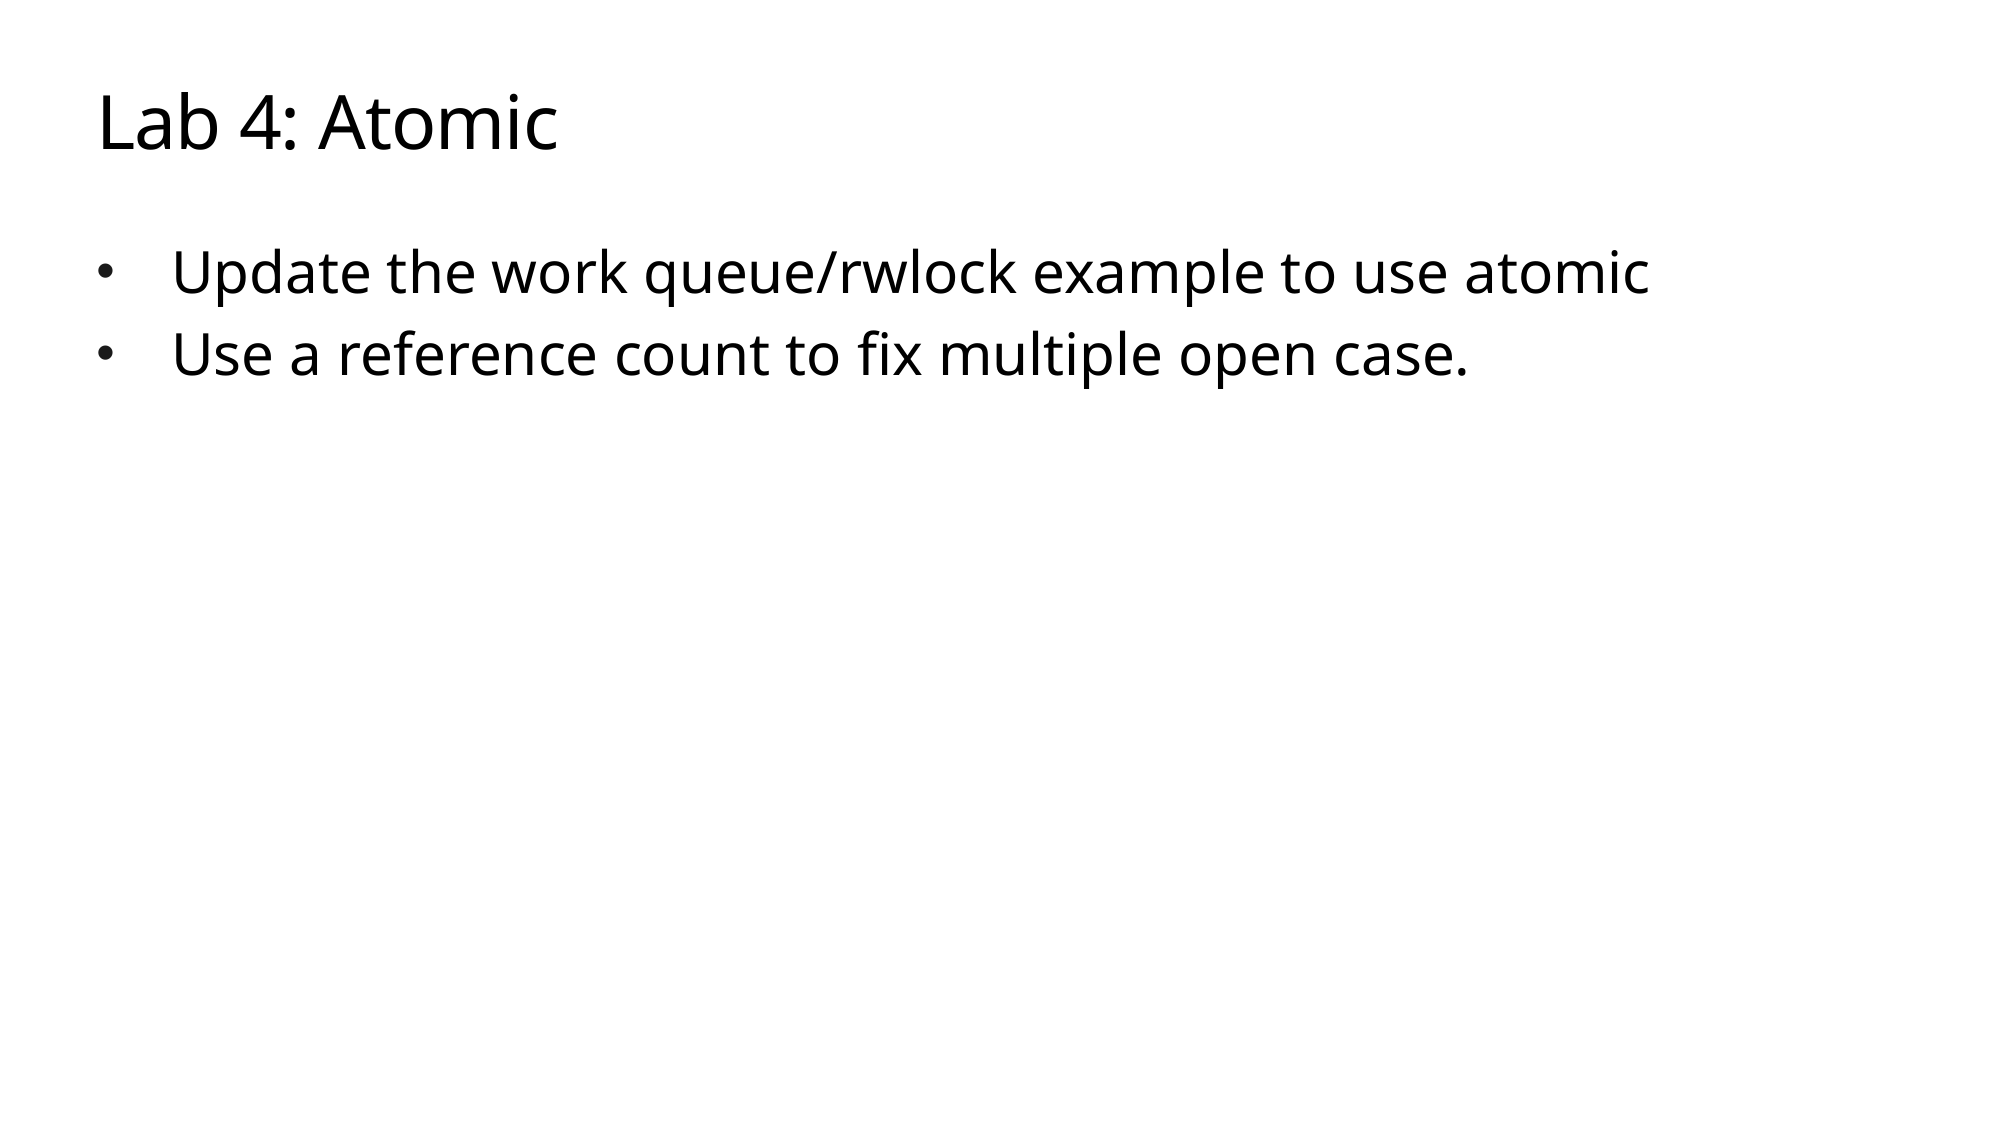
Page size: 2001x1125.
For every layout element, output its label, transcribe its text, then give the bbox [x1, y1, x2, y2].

list Update the work queue/rwlock example to use atomic Use a reference count to fix multiple open case. [96, 235, 1904, 476]
title Lab 4: Atomic [96, 75, 1904, 166]
